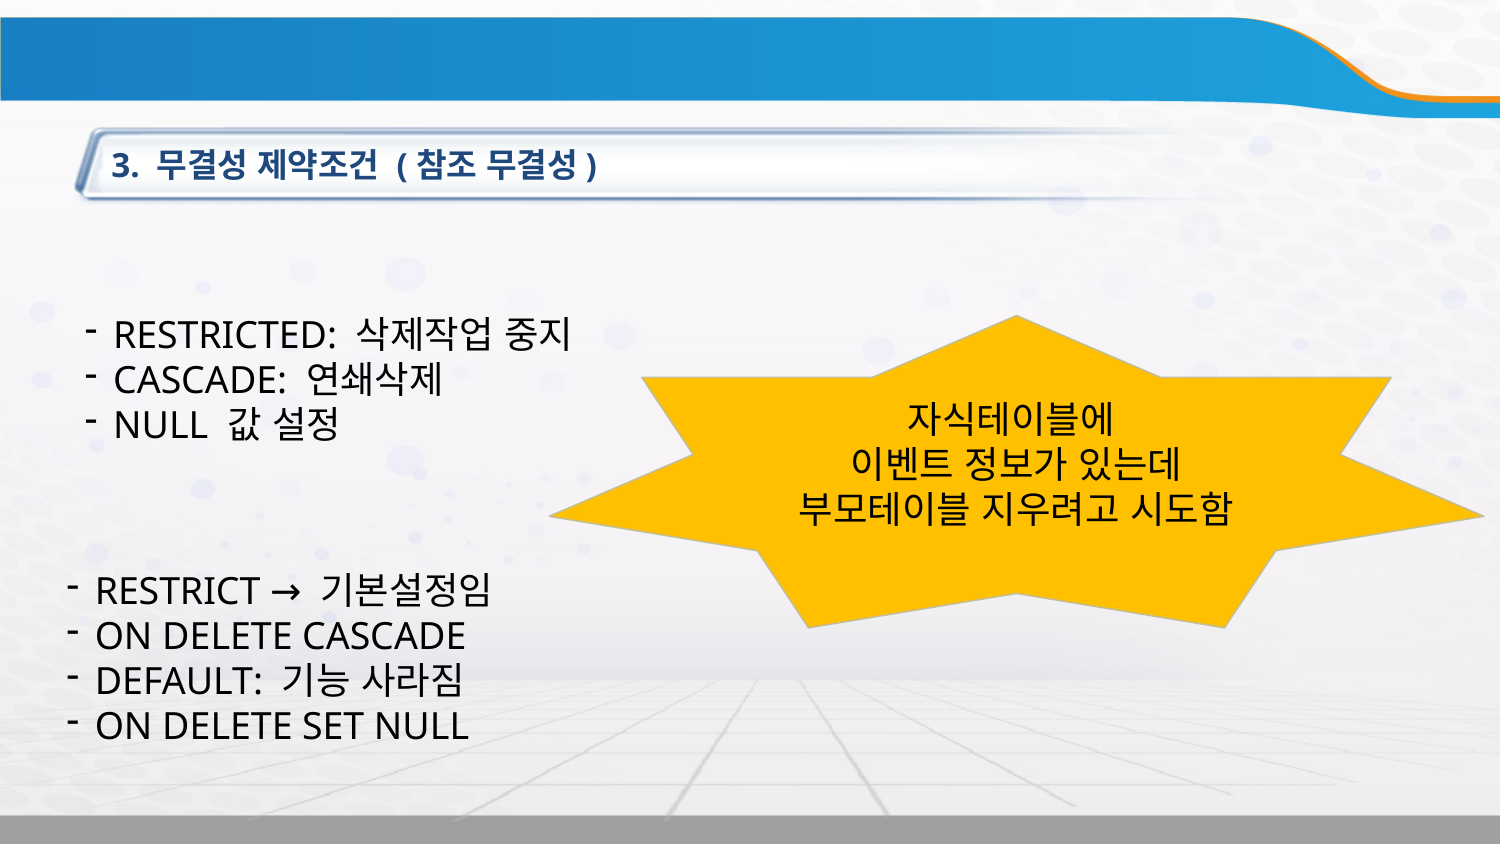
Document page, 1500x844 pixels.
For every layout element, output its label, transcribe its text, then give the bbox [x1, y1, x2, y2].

text_box 3. 무결성 제약조건 [29, 0, 1175, 103]
text_box RESTRICTED: 삭제작업 중지 CASCADE: 연쇄삭제 NULL 값 설정 [70, 303, 589, 454]
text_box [74, 126, 1289, 208]
text_box RESTRICT → 기본설정임 ON DELETE CASCADE DEFAULT: 기능 사라짐 ON DELETE SET NULL [51, 559, 508, 755]
picture [0, 0, 1500, 844]
text_box 자식테이블에 이벤트 정보가 있는데 부모테이블 지우려고 시도함 [549, 315, 1484, 628]
